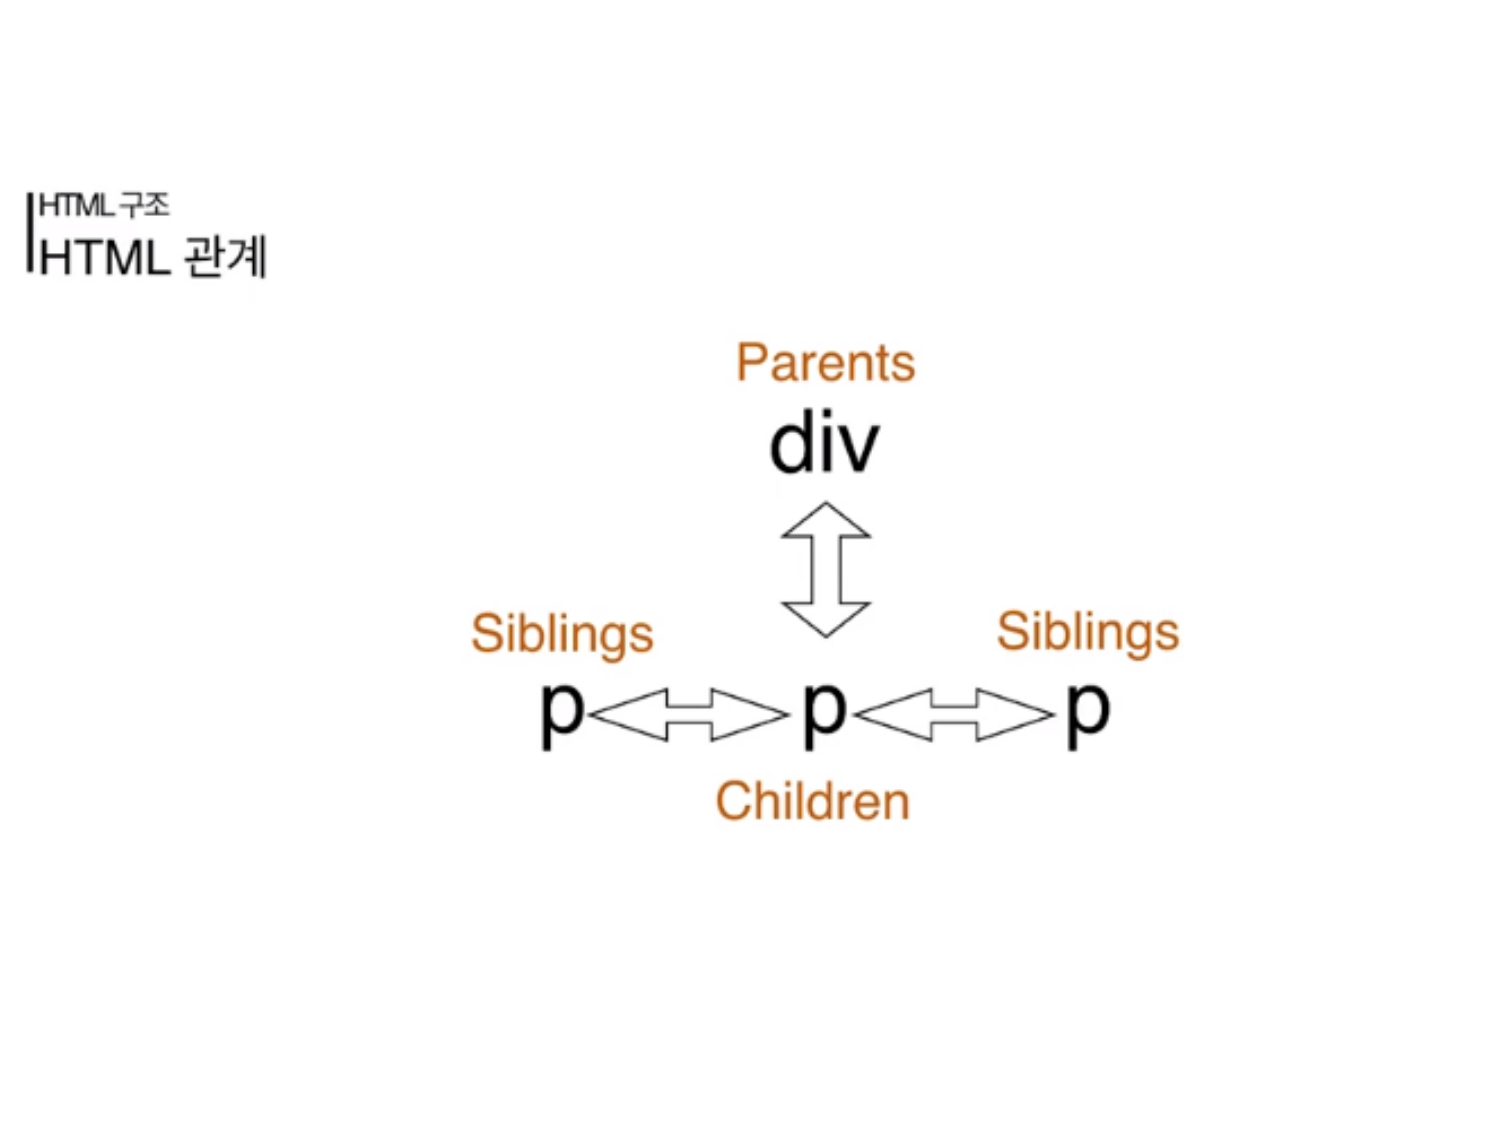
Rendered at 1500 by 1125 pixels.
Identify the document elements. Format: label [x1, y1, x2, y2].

picture [0, 77, 1500, 1082]
